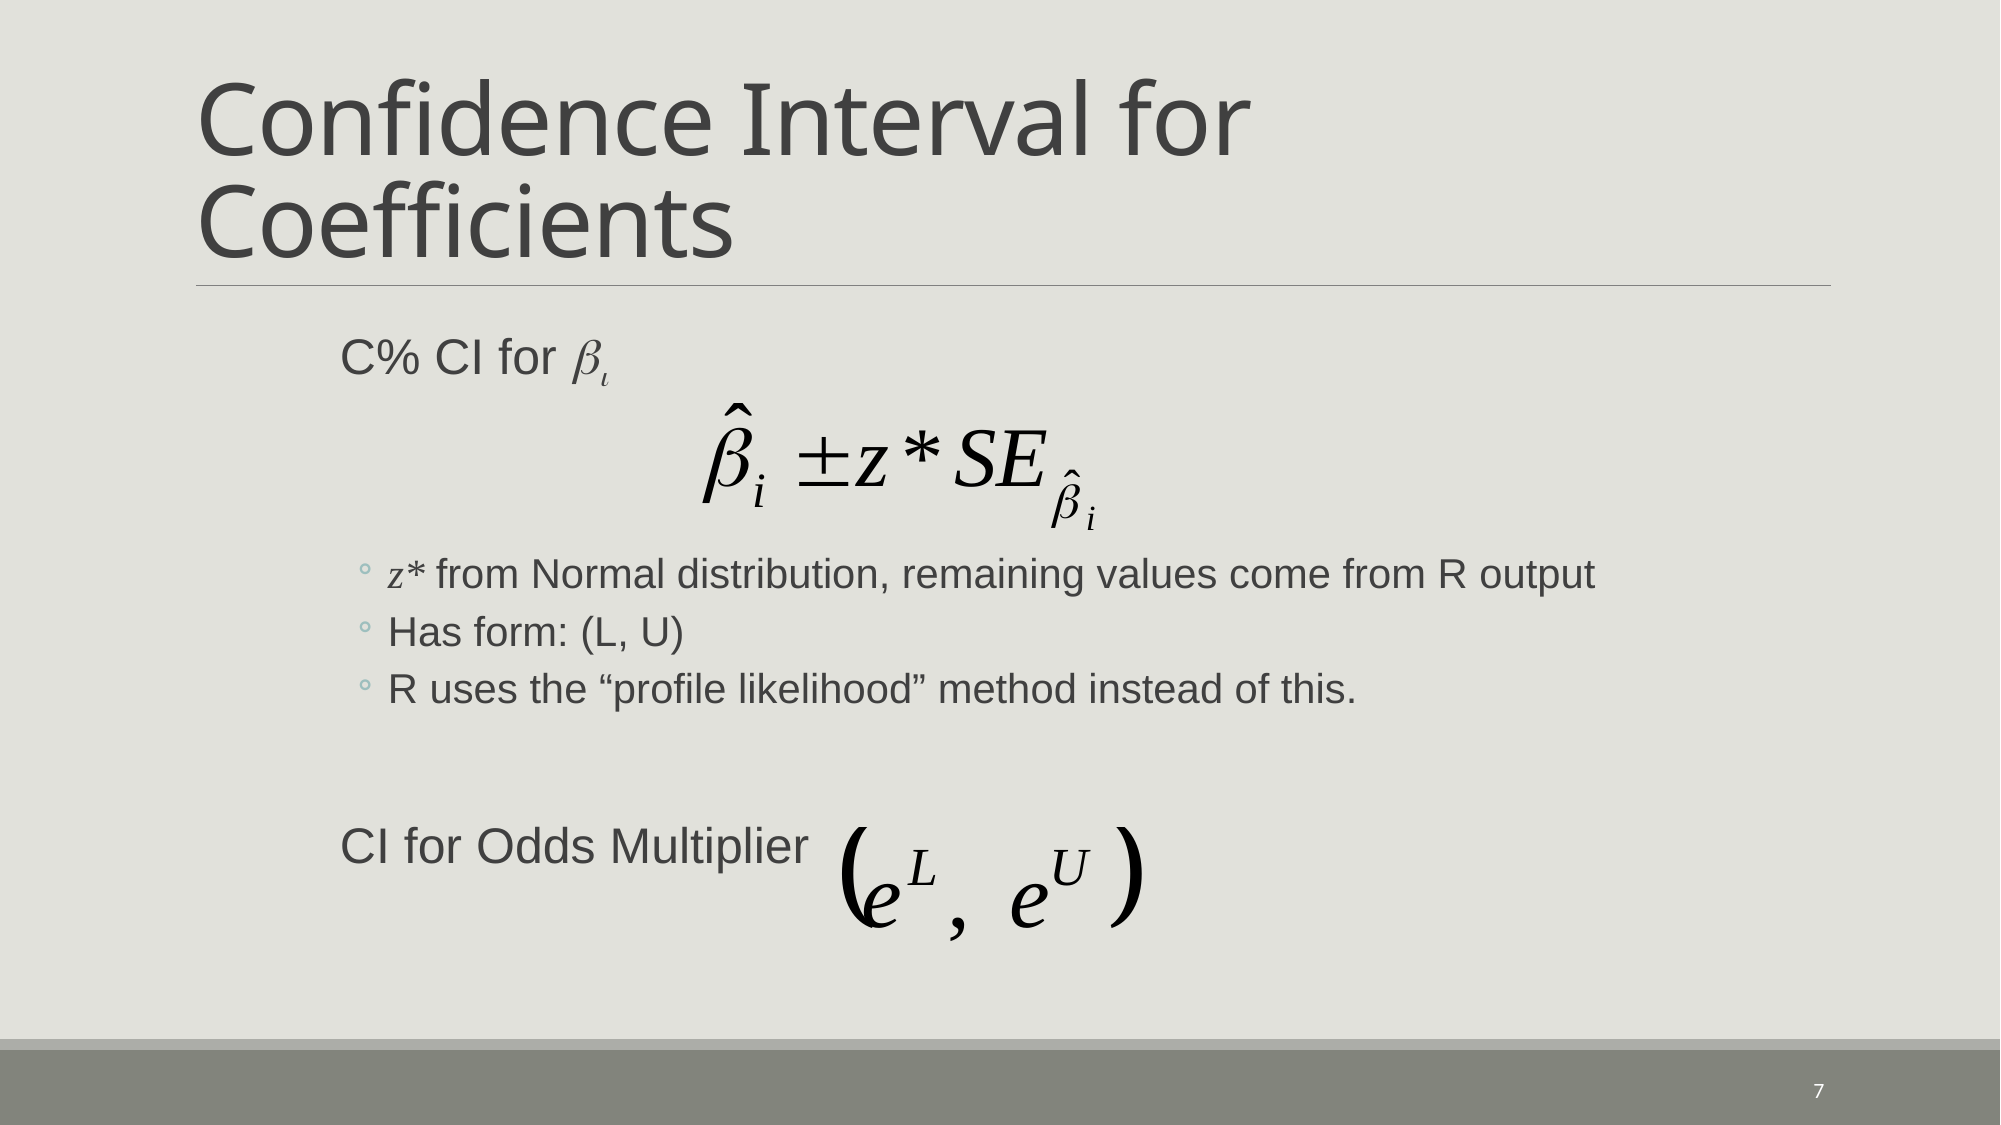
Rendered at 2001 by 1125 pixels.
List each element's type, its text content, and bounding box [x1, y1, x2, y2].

title Confidence Interval for Coefficients [180, 47, 1830, 285]
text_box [686, 386, 1119, 551]
slide_number 7 [1624, 1059, 1840, 1120]
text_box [825, 827, 1148, 966]
